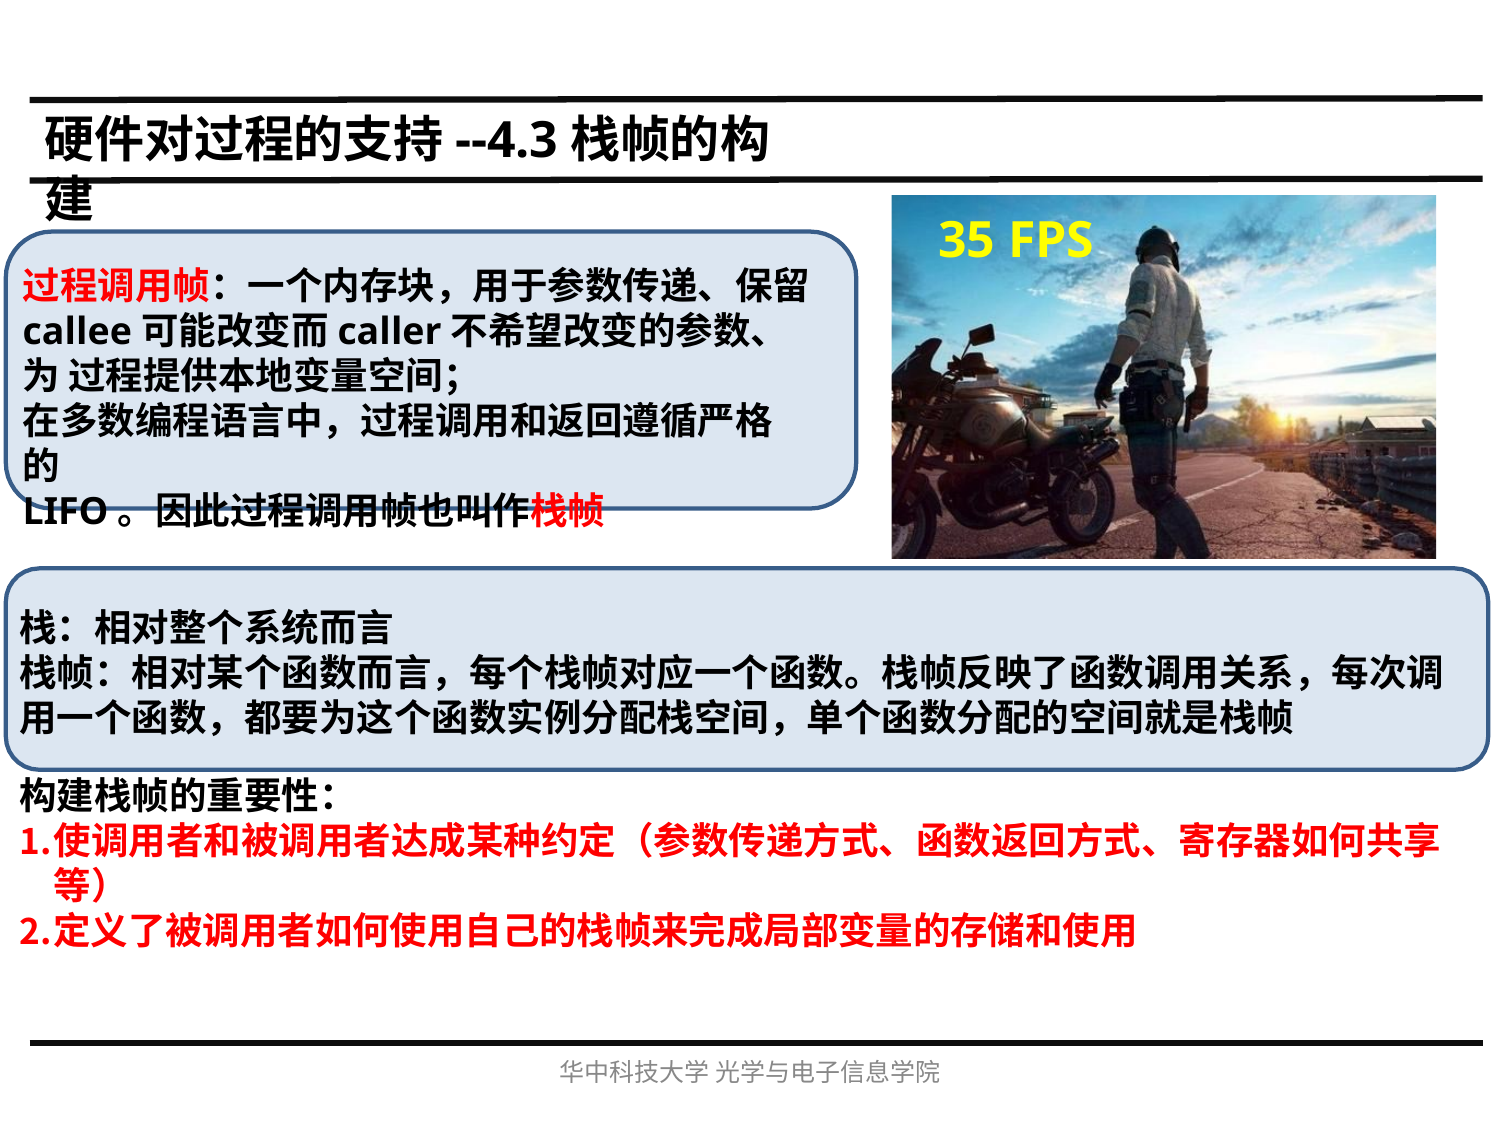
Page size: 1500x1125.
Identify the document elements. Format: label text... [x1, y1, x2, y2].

text_box 35 FPS 过程调用帧：一个内存块，用于参数传递、保留 callee可能改变而caller不希望改变的参数、为 过程提供本地变量空间； 在多数编程语言中，过程调用和返回遵循严格的 LIFO。因此过程调用帧也叫作栈帧 [20, 210, 1096, 532]
text_box [5, 244, 20, 496]
text_box 栈：相对整个系统而言 栈帧：相对某个函数而言，每个栈帧对应一个函数。栈帧反映了函数调用关系，每次调 用一个函数，都要为这个函数实例分配栈空间，单个函数分配的空间就是栈帧 构建栈帧的重要性： 使调用者和被调用者达成某种约定（参数传递方式、函数返回方式、寄存器如何共享等） 定义了被调用者如何使用自己的栈帧来完成局部变量的存储和使用 [17, 601, 1500, 953]
text_box [891, 195, 1437, 559]
footer 华中科技大学光学与电子信息学院 [557, 1058, 943, 1125]
title 硬件对过程的支持--4.3栈帧的构建 [42, 105, 816, 210]
text_box [5, 568, 1489, 762]
